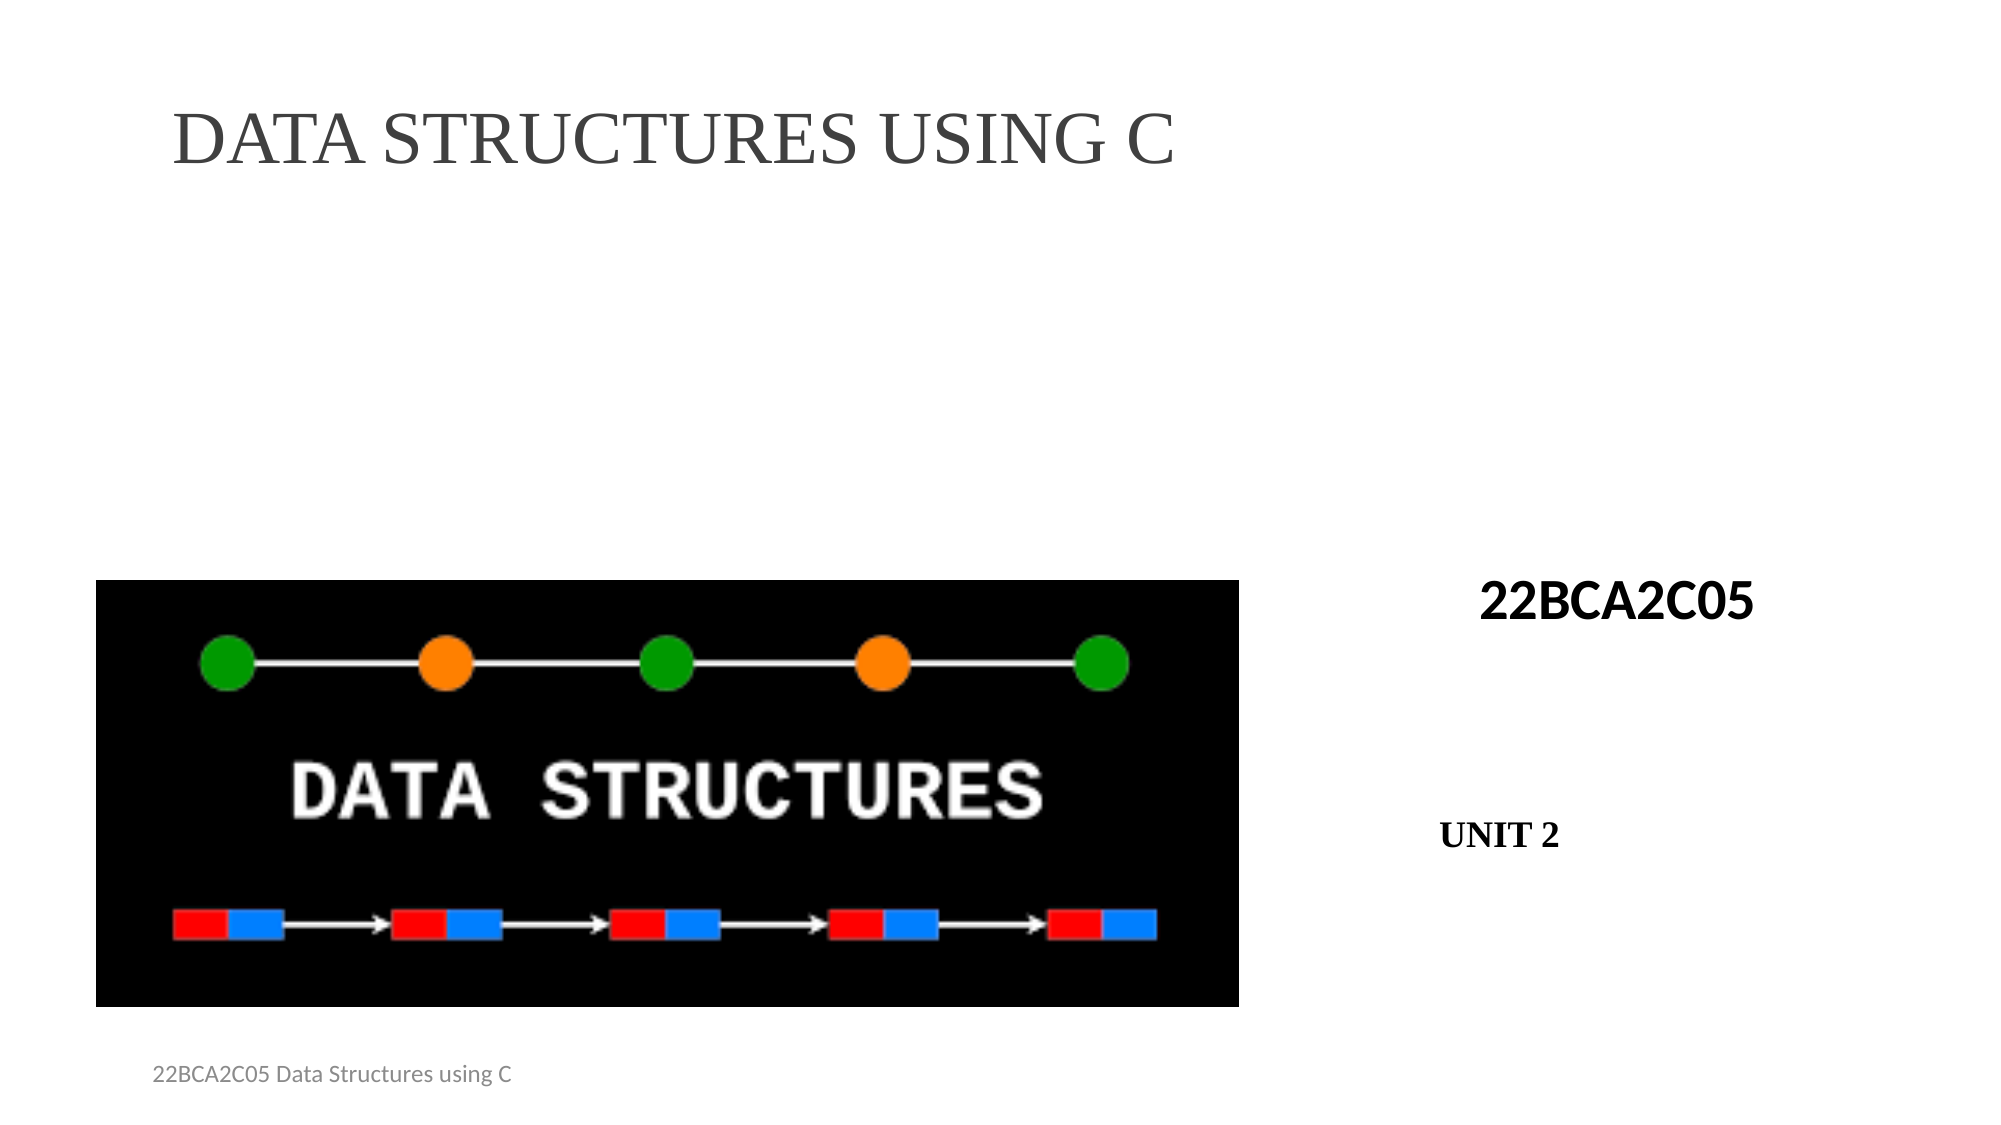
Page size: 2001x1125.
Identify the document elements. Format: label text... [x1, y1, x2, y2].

picture [96, 580, 1239, 1007]
slide_number 22BCA2C05 Data Structures using C [137, 1042, 588, 1103]
title DATA STRUCTURES USING C [20, 91, 1330, 279]
text_box 22BCA2C05 [1424, 543, 1811, 639]
text_box UNIT 2 [1424, 802, 1925, 863]
